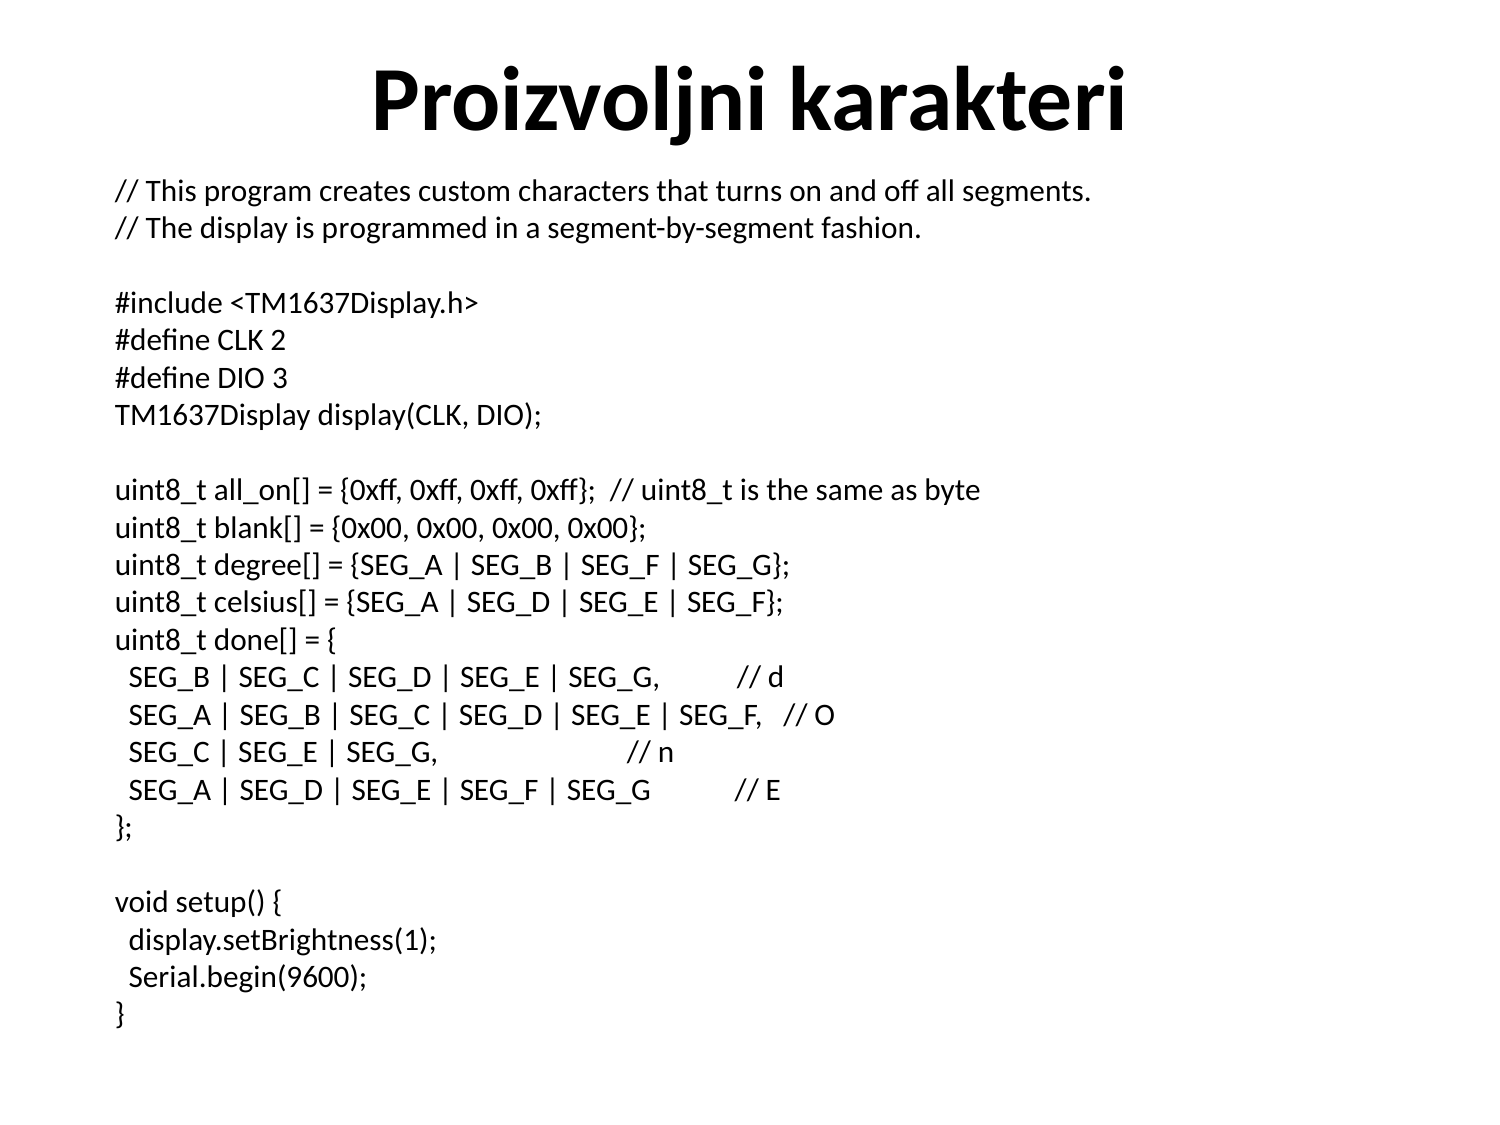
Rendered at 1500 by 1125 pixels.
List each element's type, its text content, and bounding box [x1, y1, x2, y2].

title Proizvoljni karakteri [75, 0, 1425, 188]
text_box // This program creates custom characters that turns on and off all segments. // The display is programmed in a segment-by-segment fashion. #include <TM1637Display.h> #define CLK 2 #define DIO 3 TM1637Display display(CLK, DIO); uint8_t all_on[] = {0xff, 0xff, 0xff, 0xff}; // uint8_t is the same as byte uint8_t blank[] = {0x00, 0x00, 0x00, 0x00}; uint8_t degree[] = {SEG_A | SEG_B | SEG_F | SEG_G}; uint8_t celsius[] = {SEG_A | SEG_D | SEG_E | SEG_F}; uint8_t done[] = { SEG_B | SEG_C | SEG_D | SEG_E | SEG_G, // d SEG_A | SEG_B | SEG_C | SEG_D | SEG_E | SEG_F, // O SEG_C | SEG_E | SEG_G, // n SEG_A | SEG_D | SEG_E | SEG_F | SEG_G // E }; void setup() { display.setBrightness(1); Serial.begin(9600); } [99, 162, 1125, 1039]
